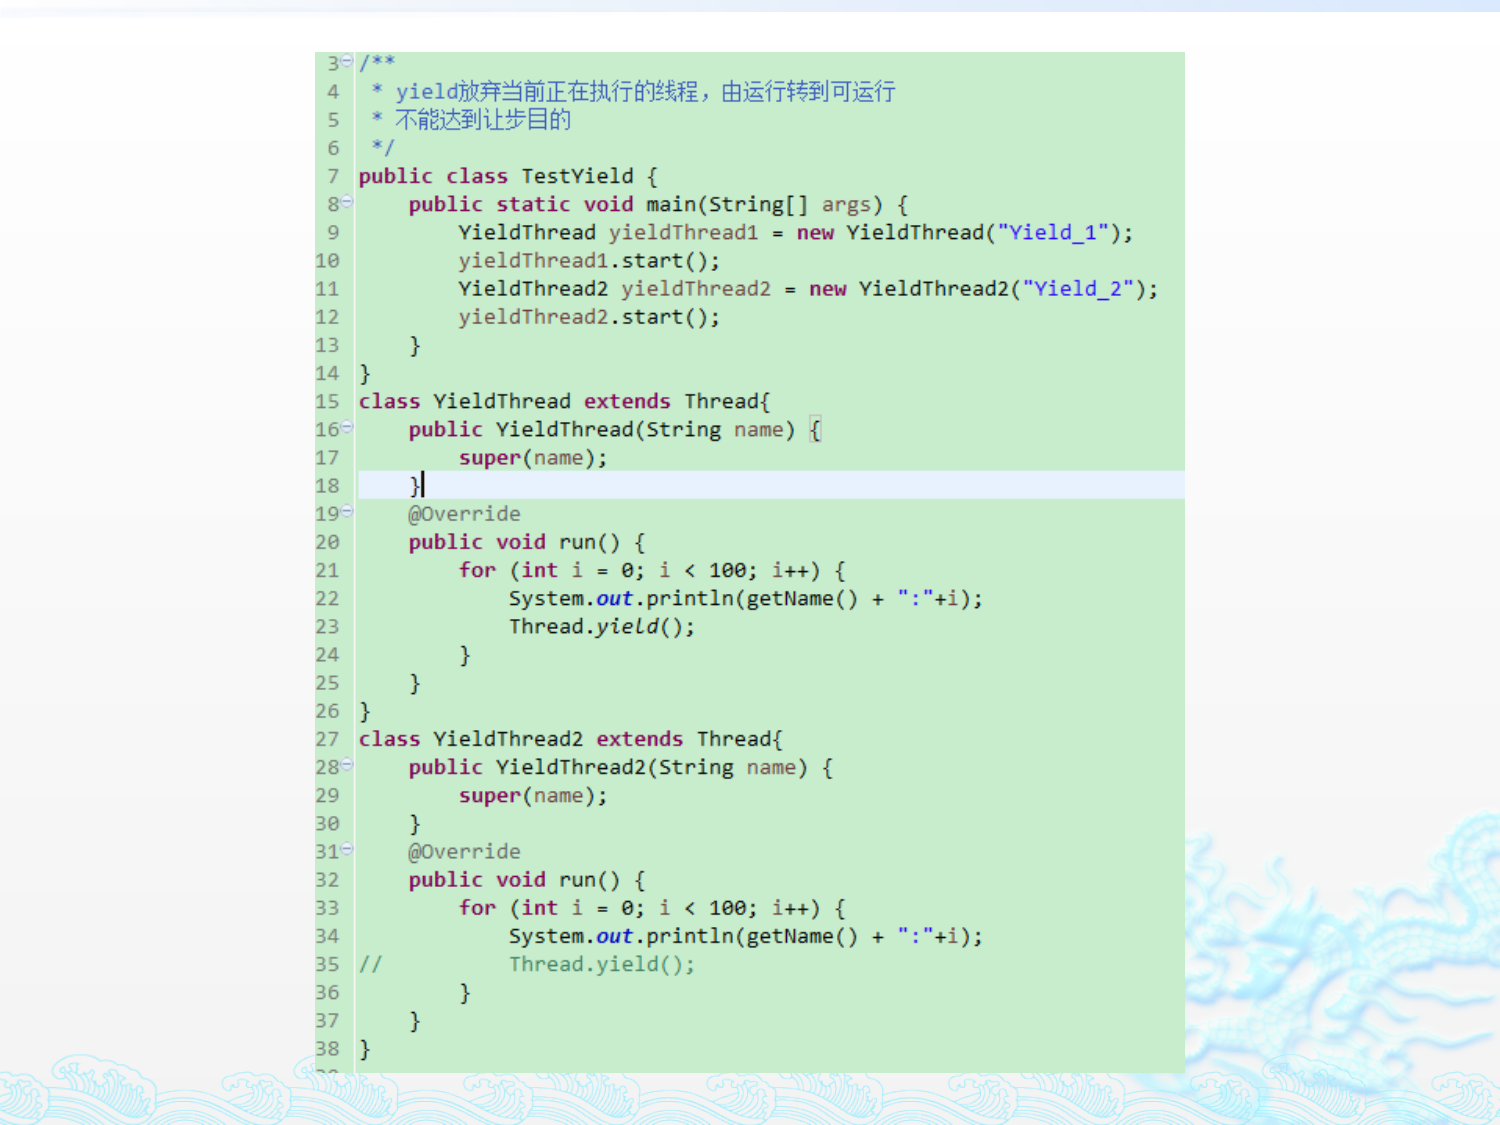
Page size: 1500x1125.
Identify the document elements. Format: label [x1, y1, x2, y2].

picture [315, 51, 1185, 1074]
